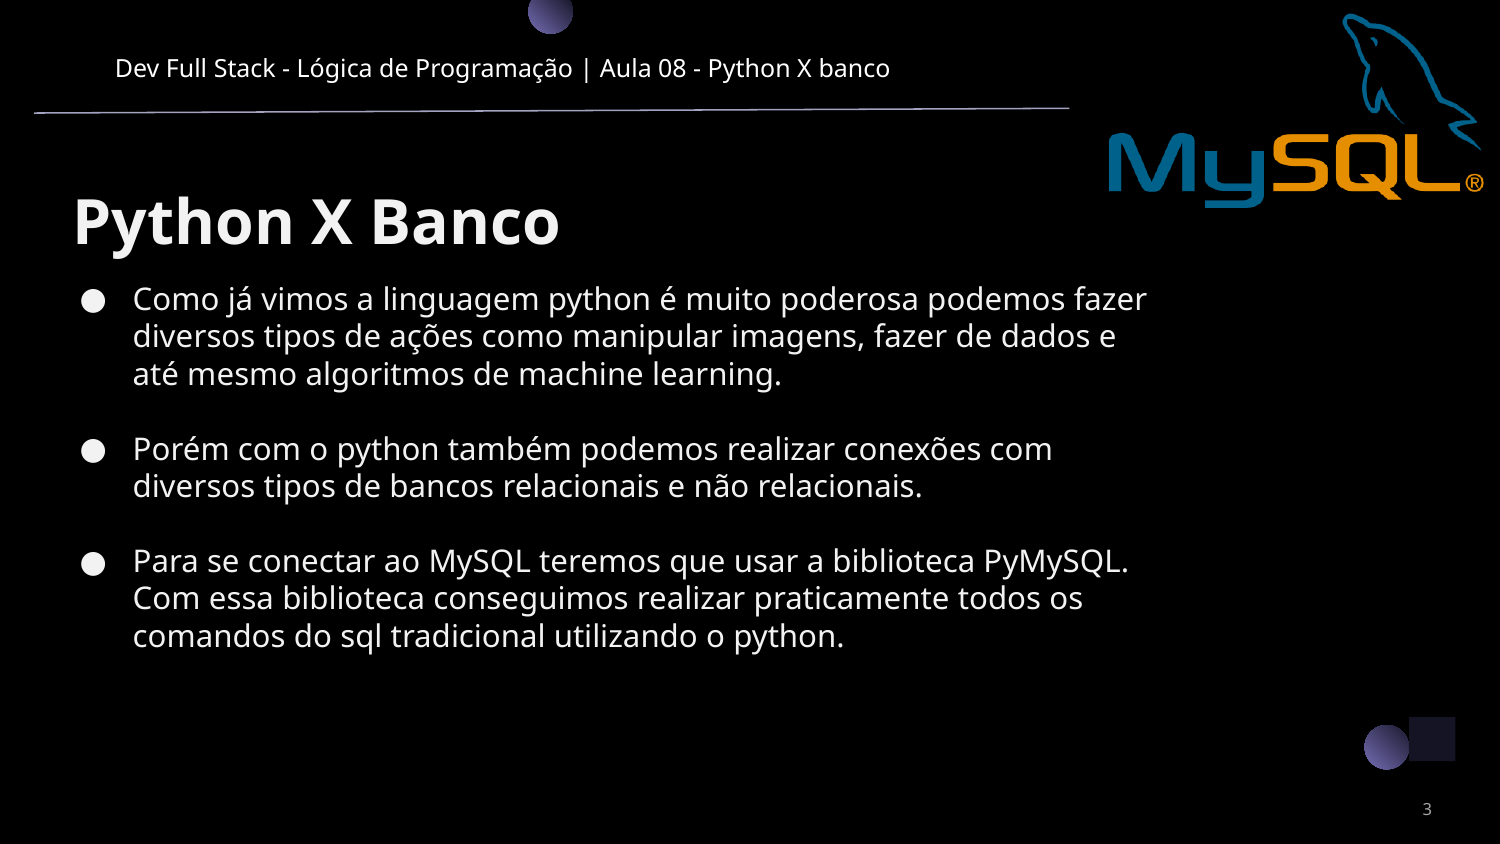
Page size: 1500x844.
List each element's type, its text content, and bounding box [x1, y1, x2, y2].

picture [1108, 13, 1484, 208]
slide_number ‹#› [1224, 800, 1433, 820]
text_box [528, 0, 573, 34]
text_box Dev Full Stack - Lógica de Programação | Aula 08 - Python X banco [99, 37, 1103, 98]
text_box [33, 107, 1070, 114]
text_box Python X Banco [57, 136, 1461, 265]
text_box Como já vimos a linguagem python é muito poderosa podemos fazer diversos tipos de ações como manipular imagens, fazer de dados e até mesmo algoritmos de machine learning. Porém com o python também podemos realizar conexões com diversos tipos de bancos relacionais e não relacionais. Para se conectar ao MySQL teremos que usar a biblioteca PyMySQL. Com essa biblioteca conseguimos realizar praticamente todos os comandos do sql tradicional utilizando o python. [42, 264, 1186, 669]
